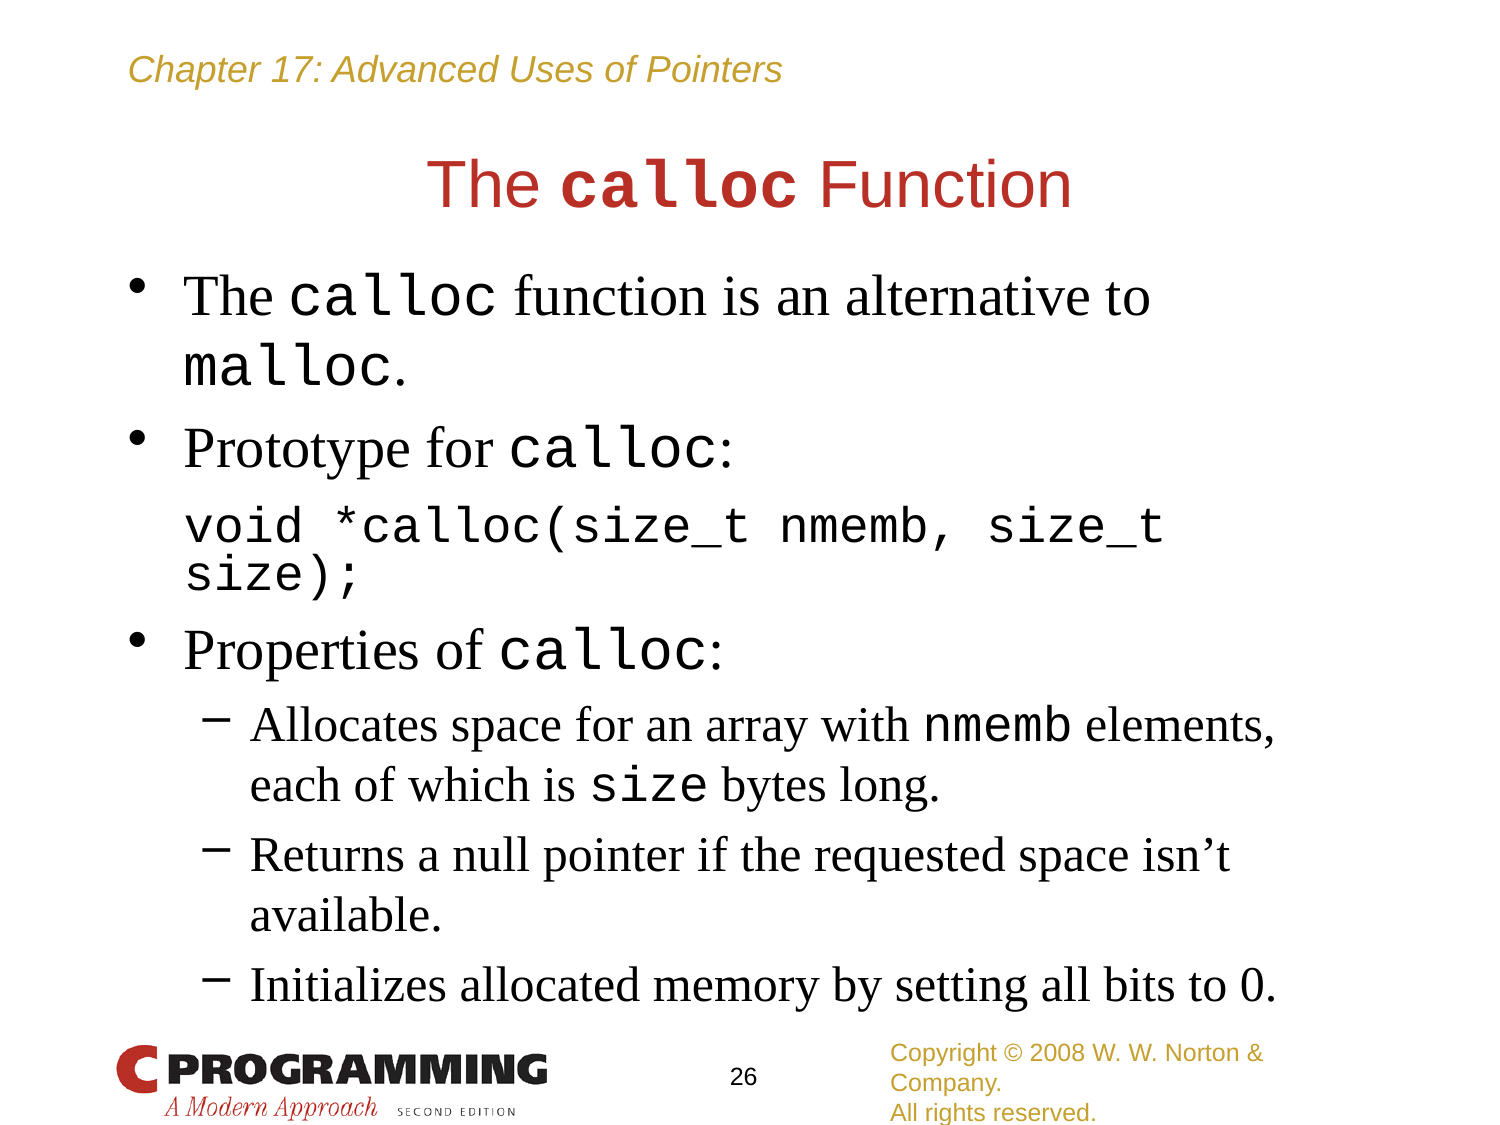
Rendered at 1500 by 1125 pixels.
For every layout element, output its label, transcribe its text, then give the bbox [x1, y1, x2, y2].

list The calloc function is an alternative to malloc. Prototype for calloc: void *calloc(size_t nmemb, size_t size); Properties of calloc: Allocates space for an array with nmemb elements, each of which is size bytes long. Returns a null pointer if the requested space isn’t available. Initializes allocated memory by setting all bits to 0. [112, 249, 1388, 1038]
slide_number 26 [687, 1049, 801, 1101]
picture [112, 1041, 550, 1123]
title The calloc Function [112, 125, 1388, 238]
footer Copyright © 2008 W. W. Norton & Company. All rights reserved. [874, 1043, 1388, 1119]
